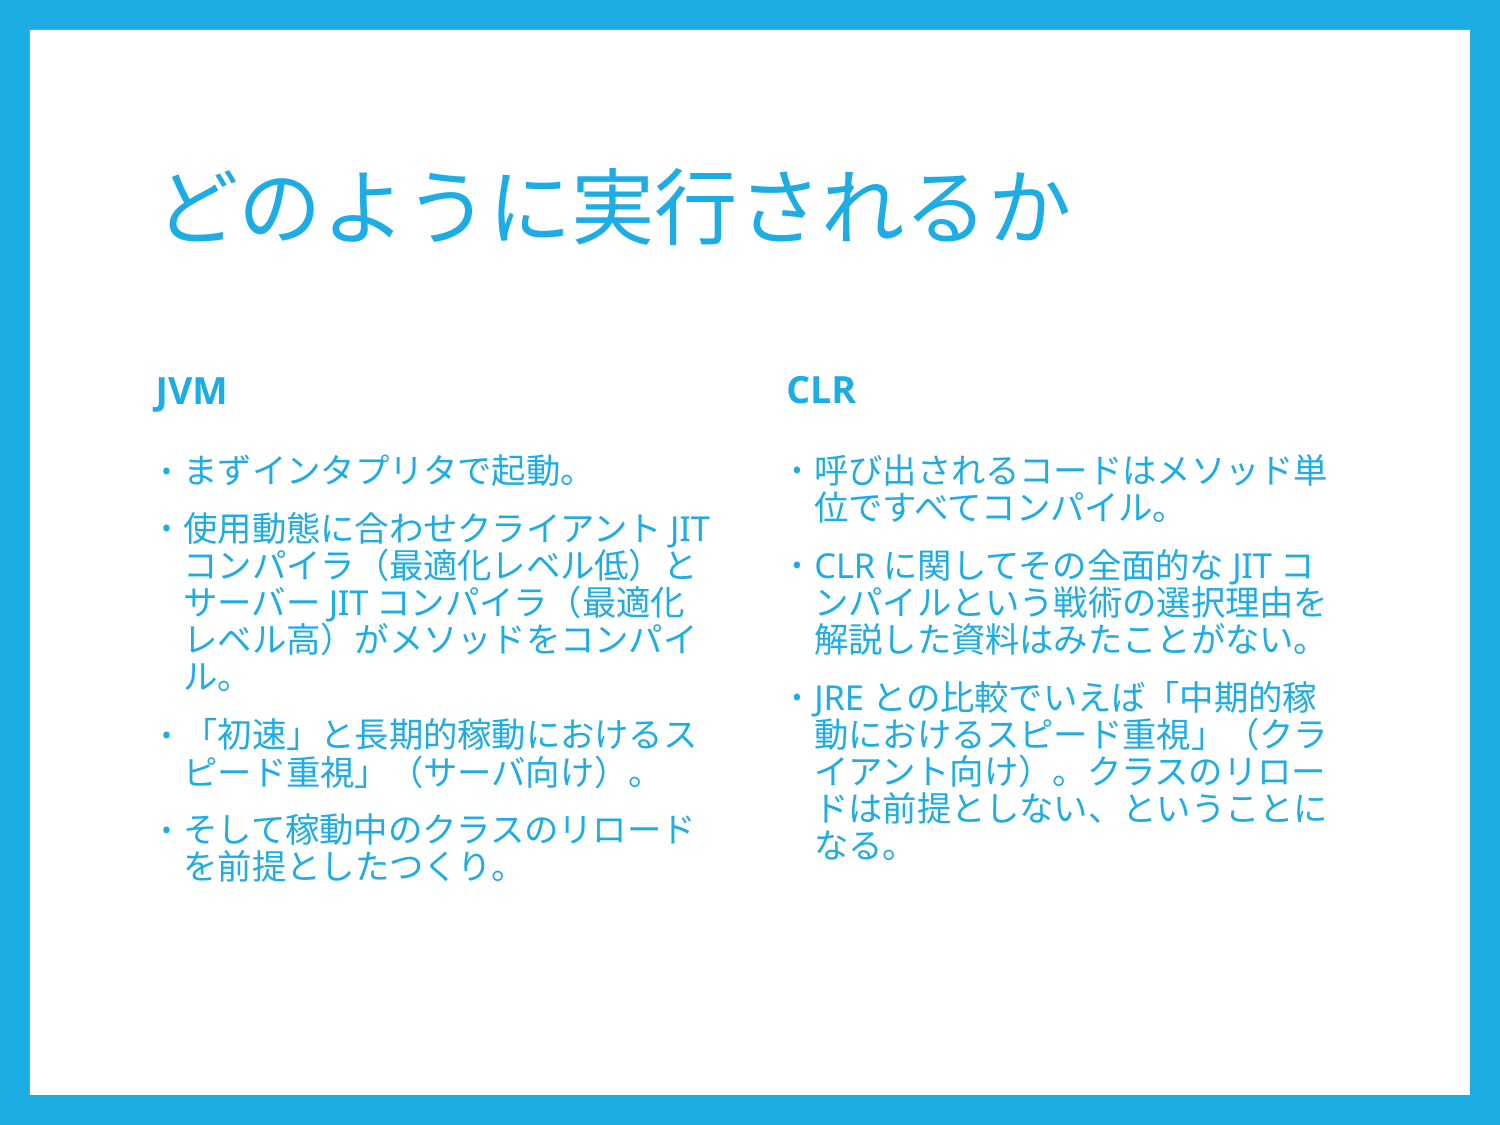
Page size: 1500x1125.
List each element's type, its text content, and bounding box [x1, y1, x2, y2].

title どのように実行されるか [140, 99, 1356, 323]
list CLR [771, 327, 1357, 446]
list JVM [140, 328, 726, 446]
list まずインタプリタで起動。 使用動態に合わせクライアントJITコンパイラ（最適化レベル低）とサーバーJITコンパイラ（最適化レベル高）がメソッドをコンパイル。 「初速」と長期的稼動におけるスピード重視」（サーバ向け）。 そして稼動中のクラスのリロードを前提としたつくり。 [140, 446, 726, 1002]
list 呼び出されるコードはメソッド単位ですべてコンパイル。 CLRに関してその全面的なJITコンパイルという戦術の選択理由を解説した資料はみたことがない。 JREとの比較でいえば「中期的稼動におけるスピード重視」（クライアント向け）。クラスのリロードは前提としない、ということになる。 [771, 446, 1357, 1002]
